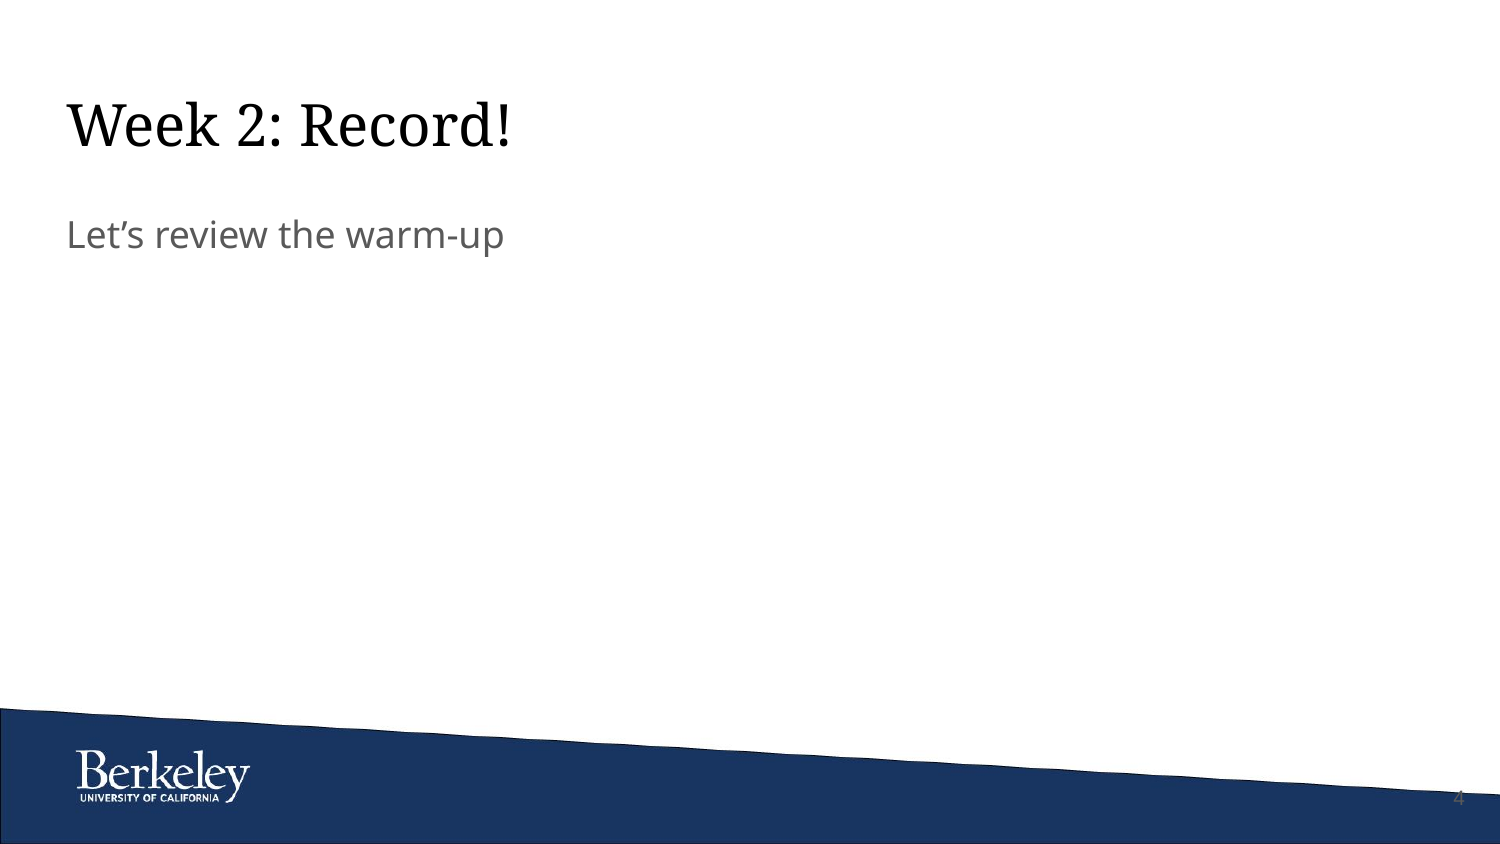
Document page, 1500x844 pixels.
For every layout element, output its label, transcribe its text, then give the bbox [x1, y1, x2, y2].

list Let’s review the warm-up [51, 189, 1449, 750]
title Week 2: Record! [51, 72, 1449, 189]
slide_number ‹#› [1389, 764, 1480, 830]
picture [0, 0, 1500, 844]
